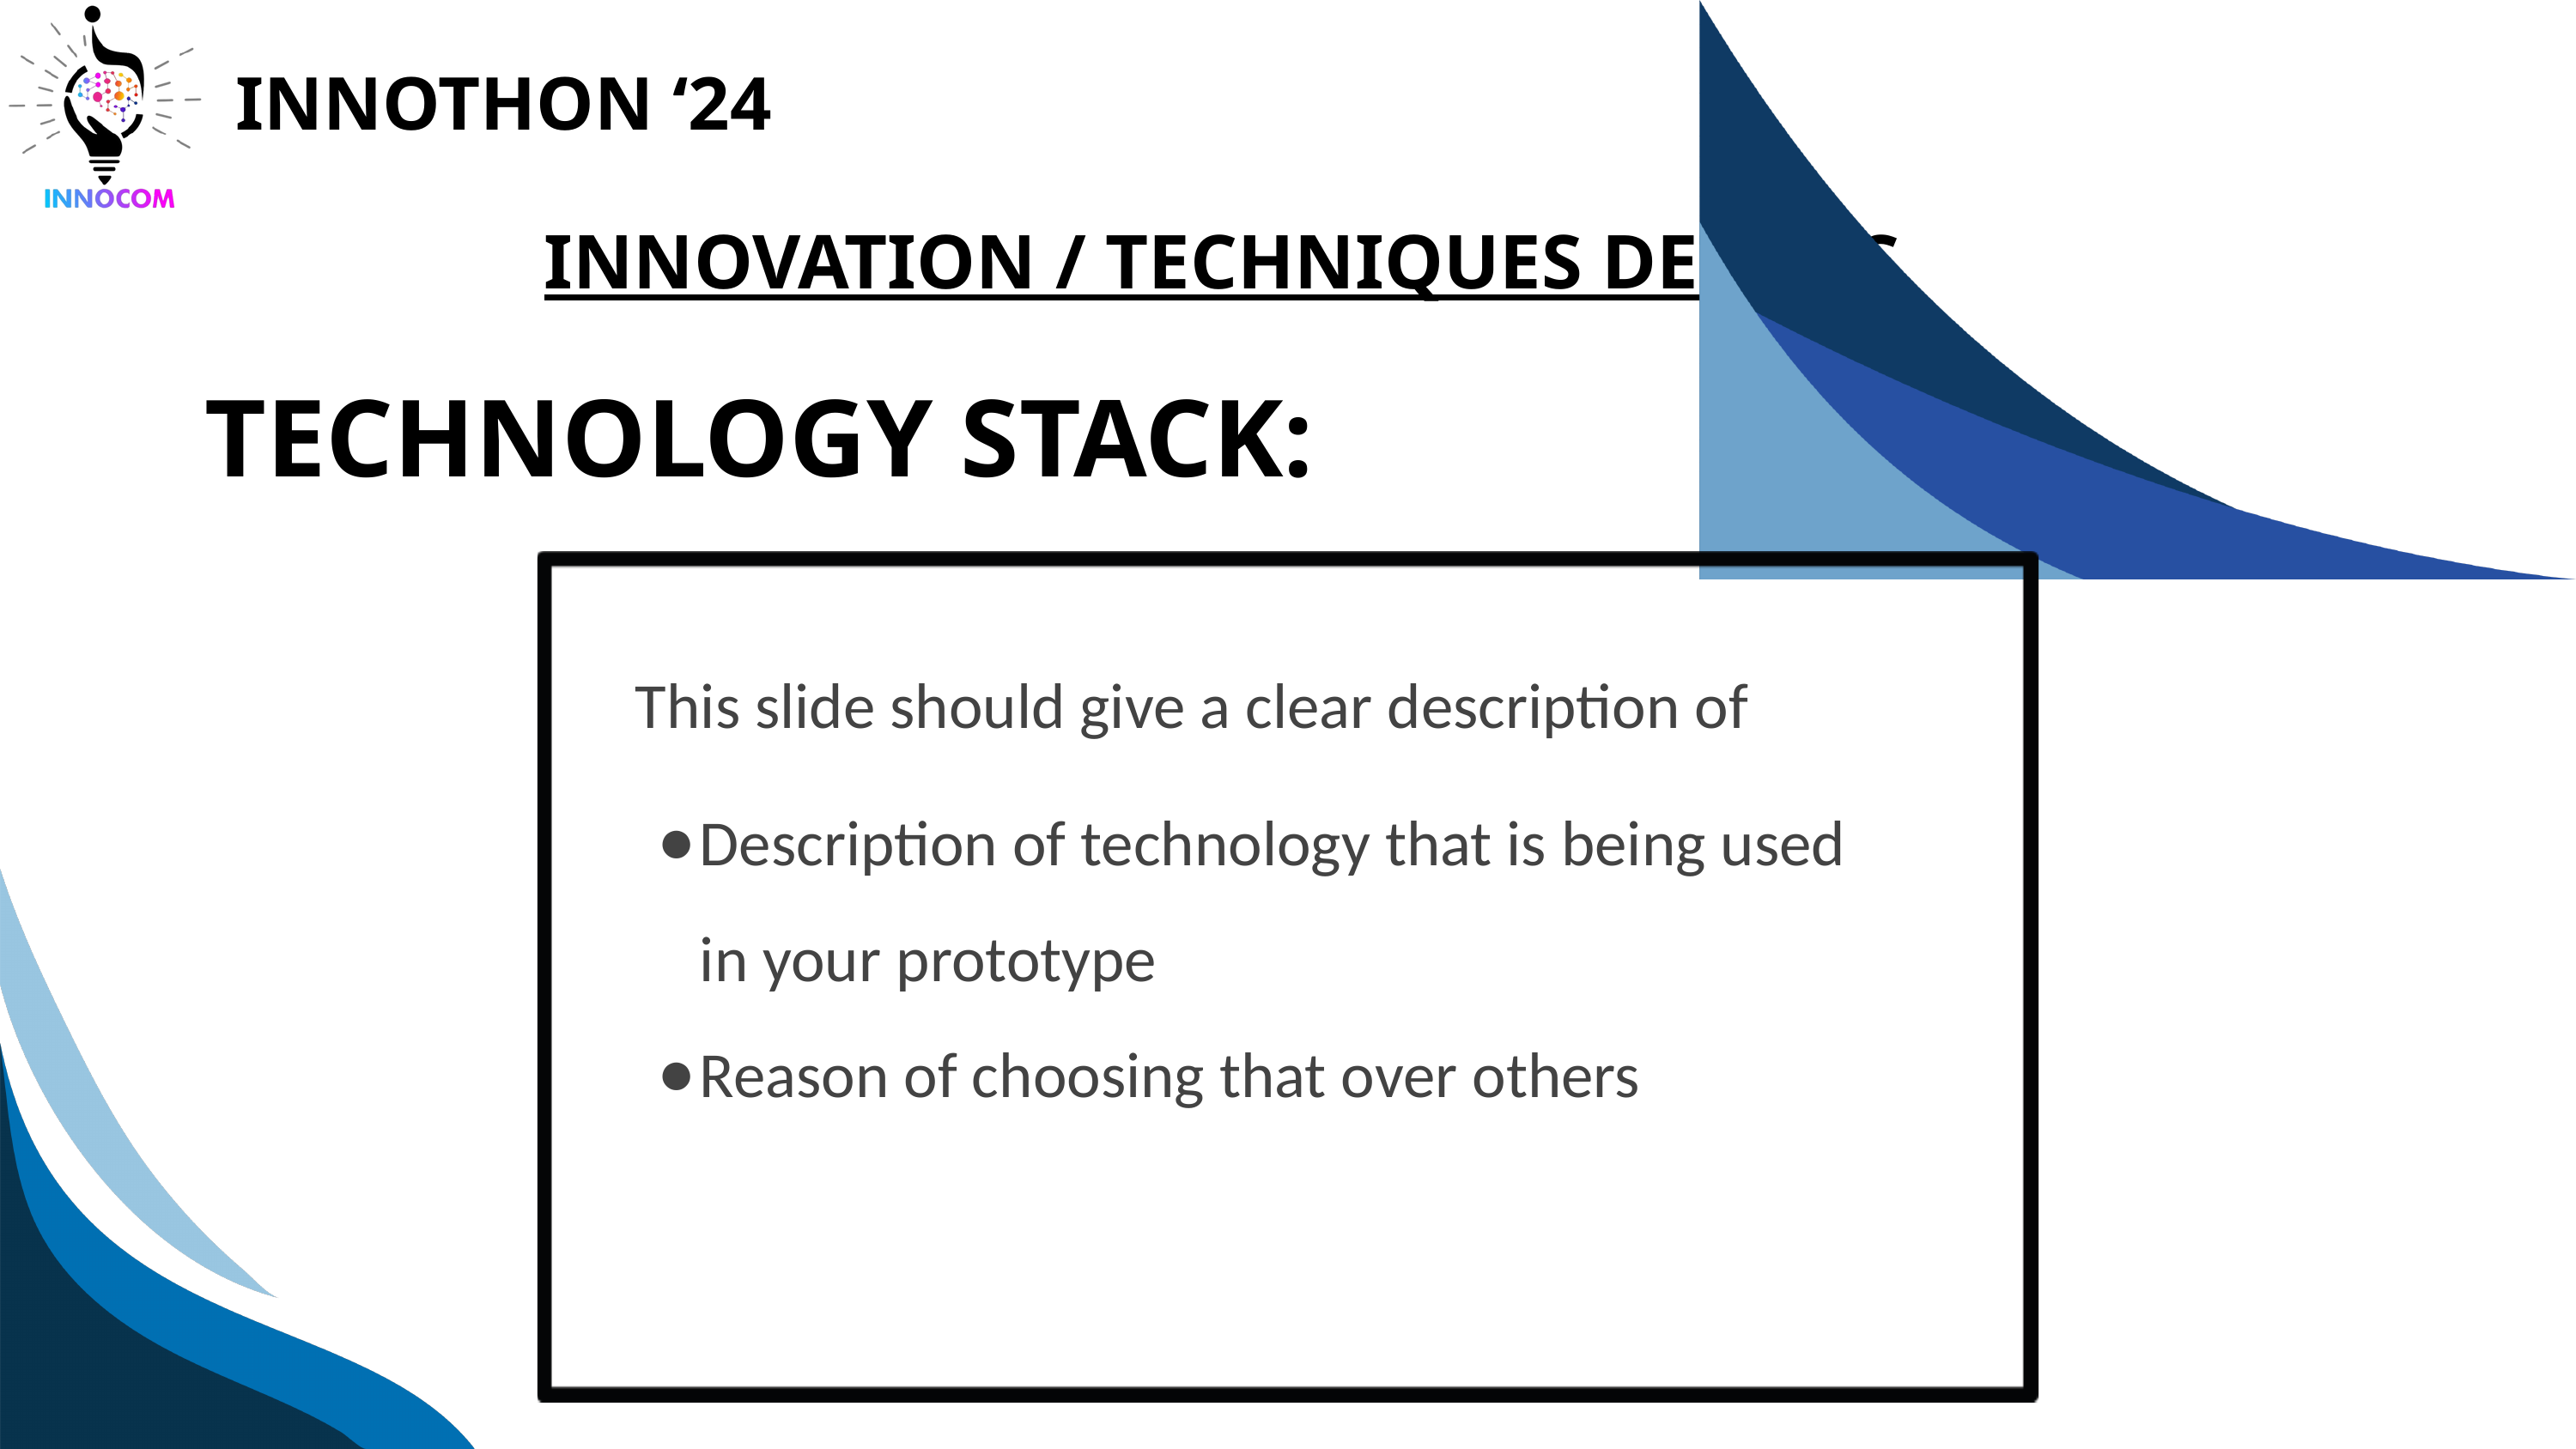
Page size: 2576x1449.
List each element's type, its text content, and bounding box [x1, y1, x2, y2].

text_box [0, 869, 475, 1449]
text_box [1699, 0, 2576, 580]
text_box TECHNOLOGY STACK: [58, 349, 1461, 498]
text_box [537, 551, 2039, 1404]
text_box INNOVATION / TECHNIQUES DETAILS [544, 199, 1699, 304]
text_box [0, 0, 803, 215]
text_box This slide should give a clear description of Description of technology that is being used in your prototype Reason of choosing that over others [622, 619, 1921, 1255]
